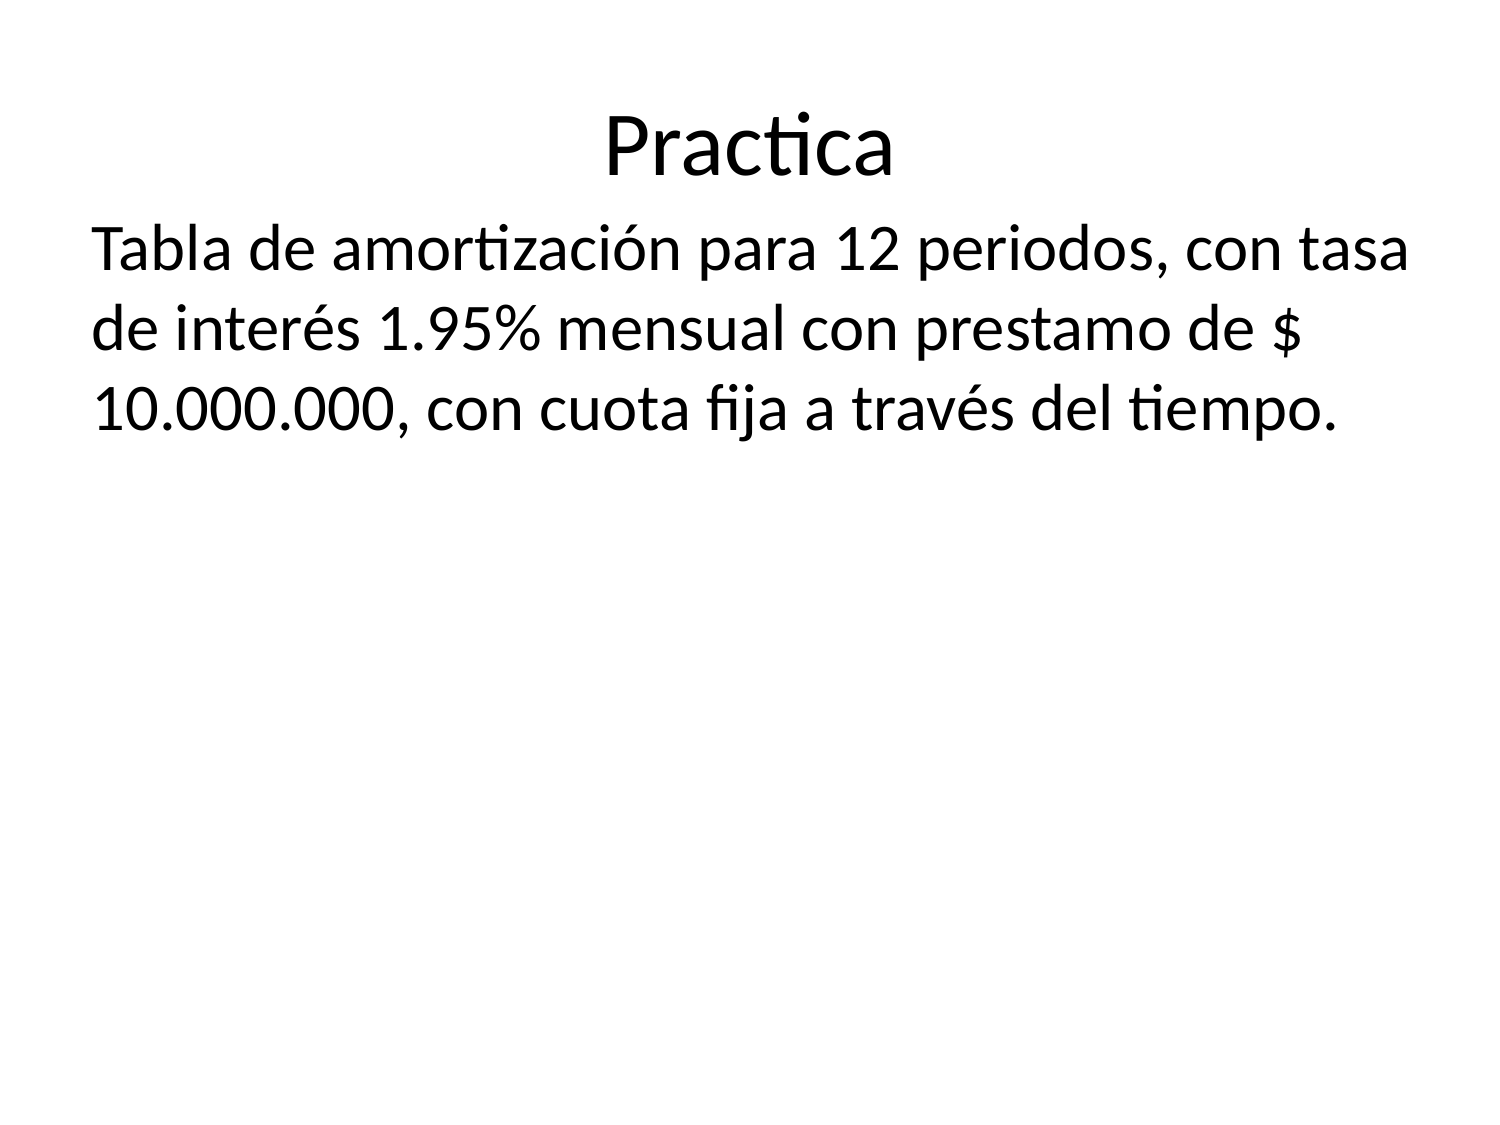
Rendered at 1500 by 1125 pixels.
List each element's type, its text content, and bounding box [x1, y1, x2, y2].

list Tabla de amortización para 12 periodos, con tasa de interés 1.95% mensual con prestamo de $ 10.000.000, con cuota fija a través del tiempo. [76, 196, 1427, 1083]
title Practica [75, 45, 1425, 233]
